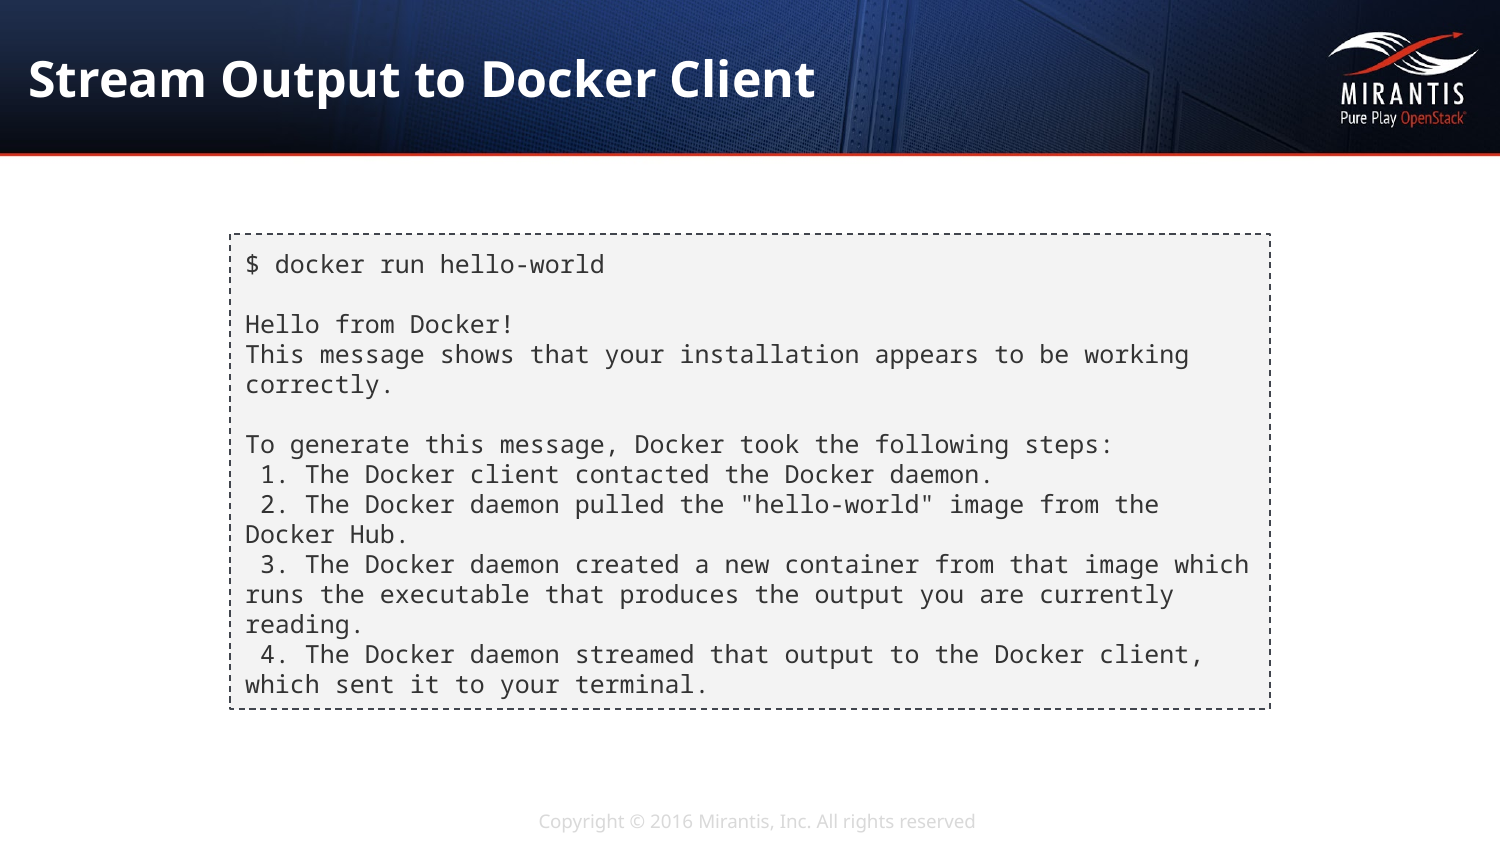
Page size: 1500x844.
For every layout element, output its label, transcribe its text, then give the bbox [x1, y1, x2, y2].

text_box $ docker run hello-world Hello from Docker! This message shows that your installation appears to be working correctly. To generate this message, Docker took the following steps: 1. The Docker client contacted the Docker daemon. 2. The Docker daemon pulled the "hello-world" image from the Docker Hub. 3. The Docker daemon created a new container from that image which runs the executable that produces the output you are currently reading. 4. The Docker daemon streamed that output to the Docker client, which sent it to your terminal. [229, 234, 1271, 710]
title Stream Output to Docker Client [13, 0, 1332, 156]
picture [0, 0, 1500, 844]
